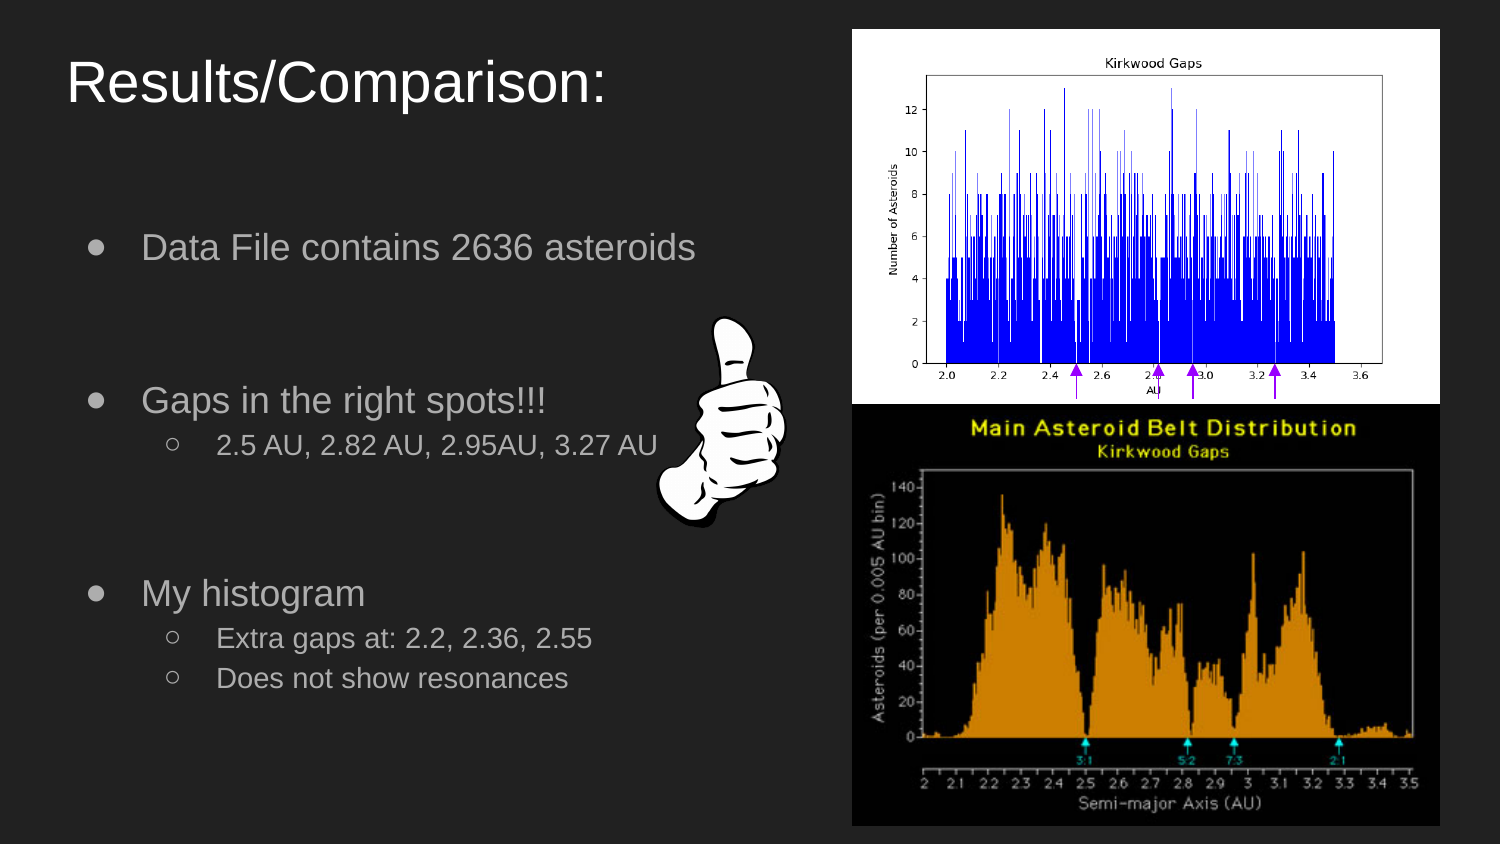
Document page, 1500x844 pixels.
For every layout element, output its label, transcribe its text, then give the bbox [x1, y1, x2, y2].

title Results/Comparison: [51, 29, 750, 115]
picture [852, 29, 1440, 827]
list Data File contains 2636 asteroids Gaps in the right spots!!! 2.5 AU, 2.82 AU, 2.95AU, 3.27 AU My histogram Extra gaps at: 2.2, 2.36, 2.55 Does not show resonances [51, 115, 750, 796]
picture [656, 315, 787, 528]
